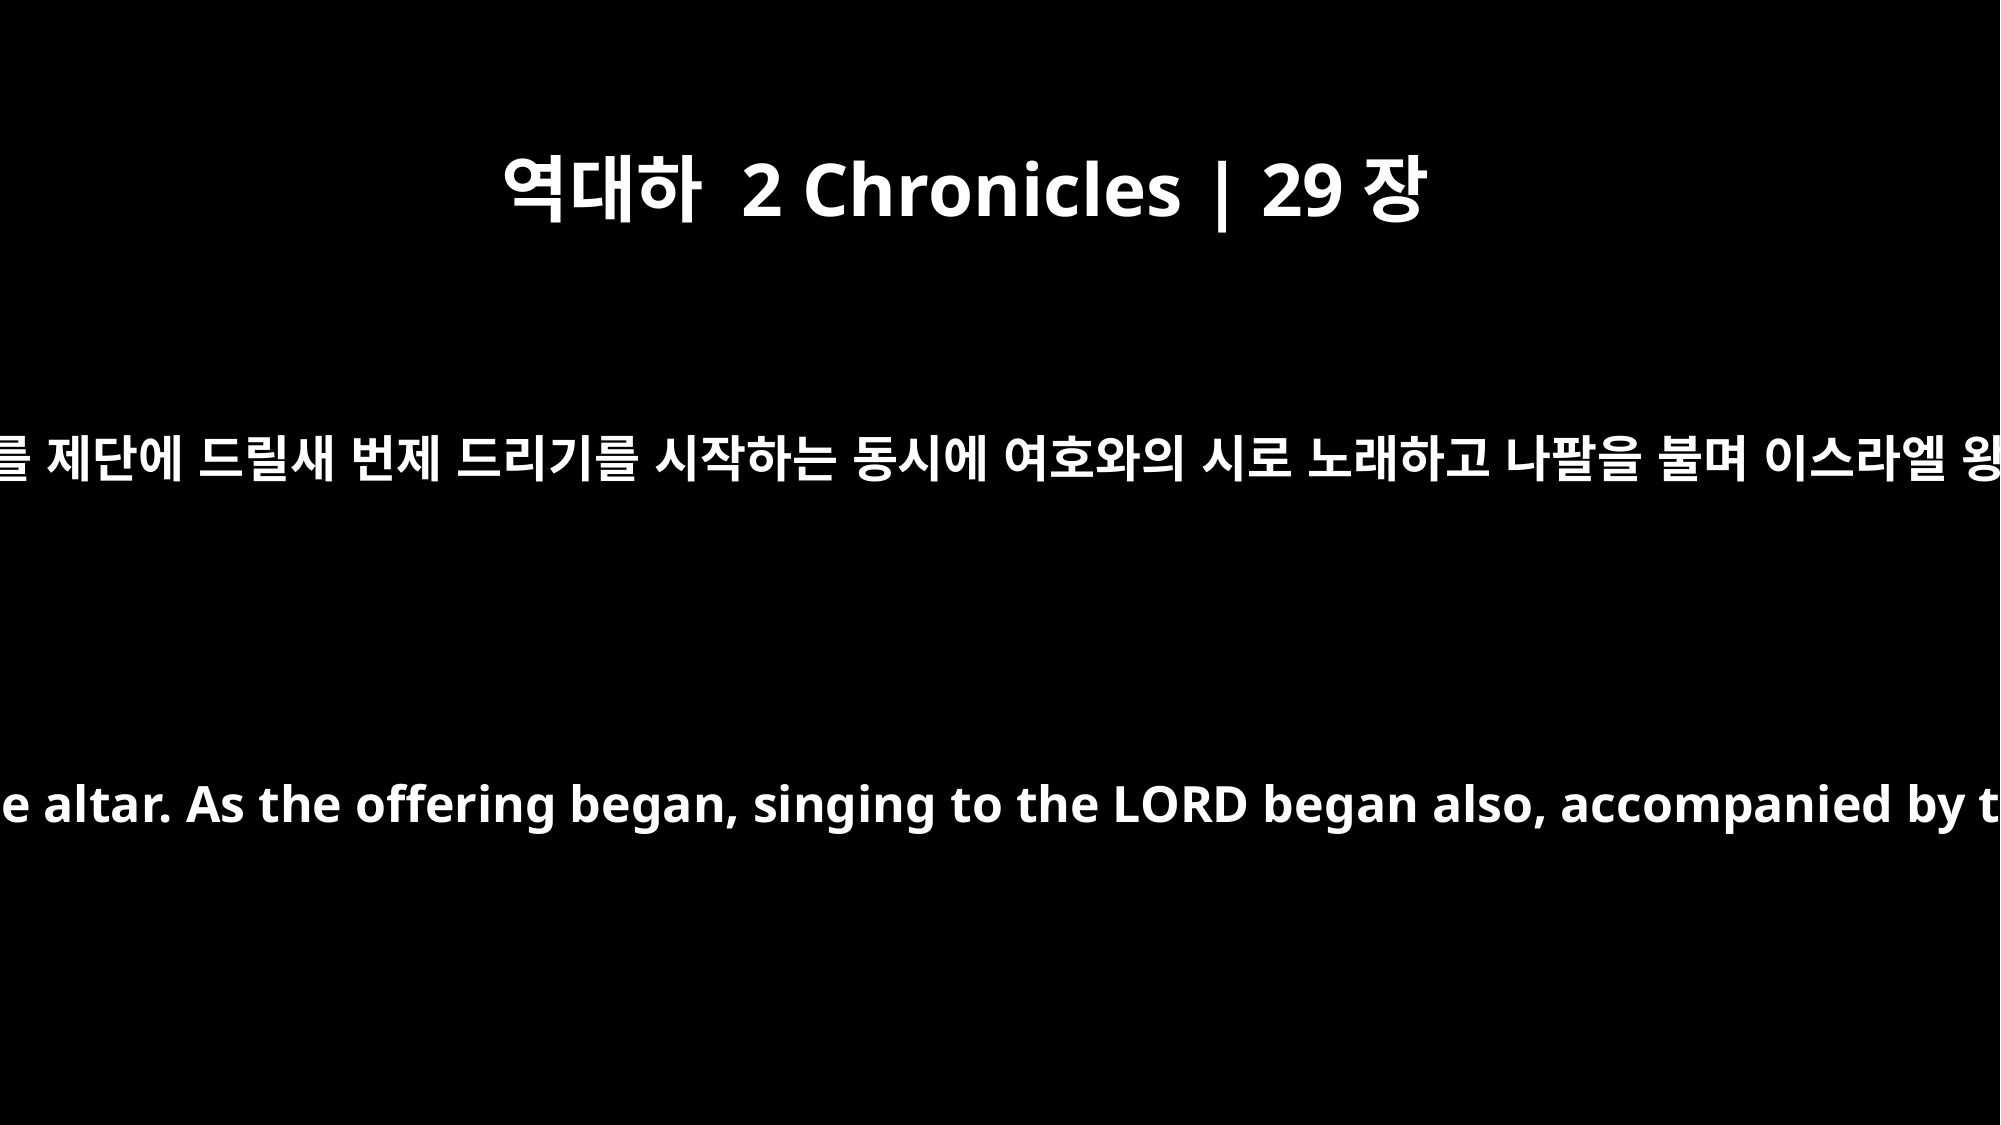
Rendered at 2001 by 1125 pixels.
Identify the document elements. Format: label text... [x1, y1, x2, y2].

text_box Hezekiah gave the order to sacrifice the burnt offering on the altar. As the offering began, singing to the LORD began also, accompanied by trumpets and the instruments of David king of Israel. [0, 764, 2000, 840]
text_box 27 히스기야가 명령하여 번제를 제단에 드릴새 번제 드리기를 시작하는 동시에 여호와의 시로 노래하고 나팔을 불며 이스라엘 왕 다윗의 악기를 울리고 [0, 359, 2000, 495]
text_box 역대하 2 Chronicles | 29장 [487, 136, 1445, 239]
